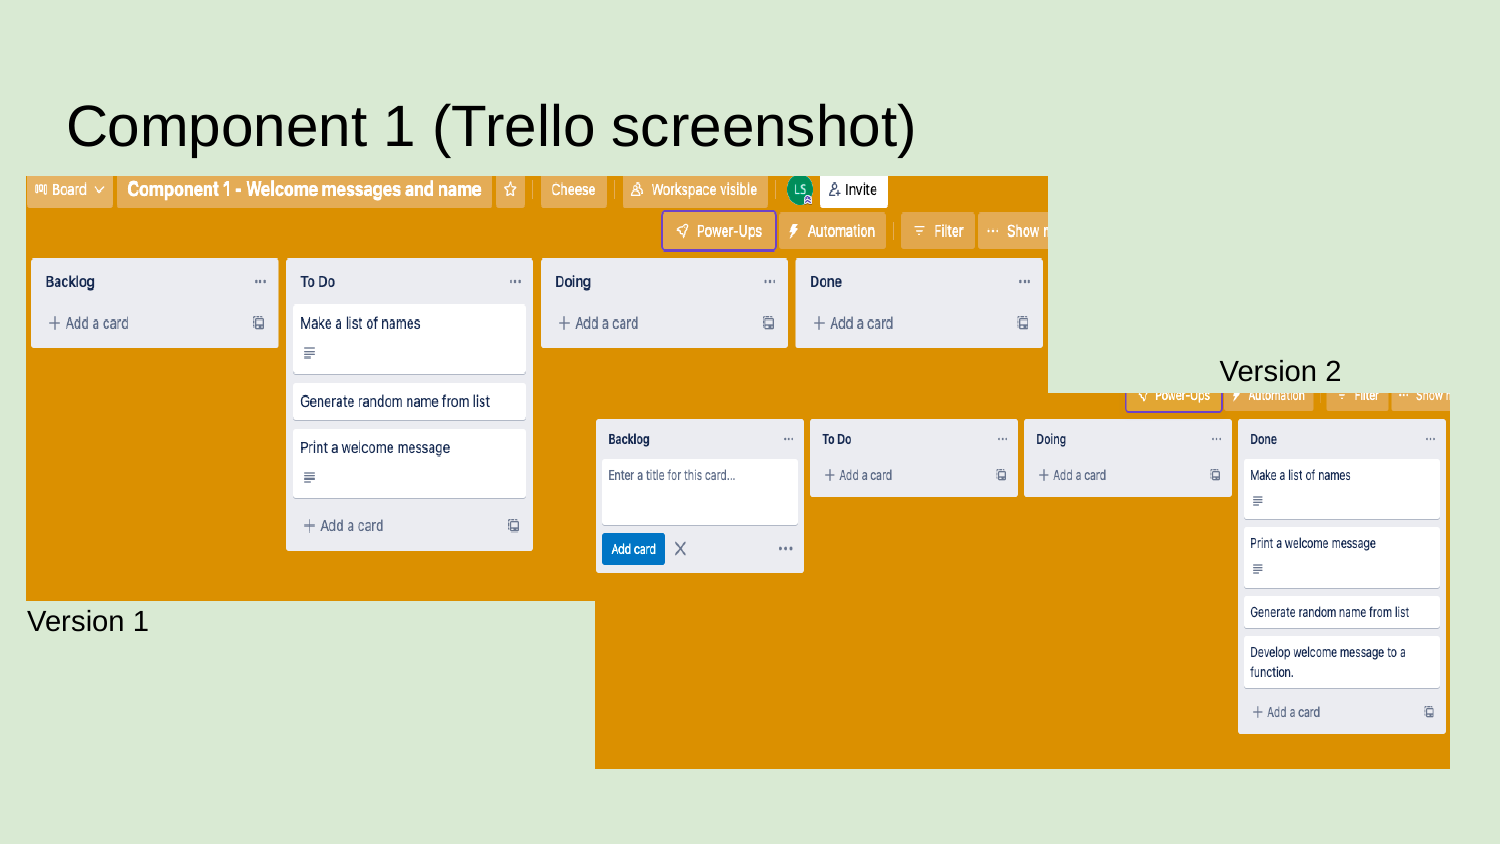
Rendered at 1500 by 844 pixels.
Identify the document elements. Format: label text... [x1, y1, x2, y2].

text_box Version 2 [1204, 344, 1397, 391]
title Component 1 (Trello screenshot) [51, 72, 1449, 167]
picture [26, 176, 1450, 769]
text_box Version 1 [12, 595, 205, 646]
